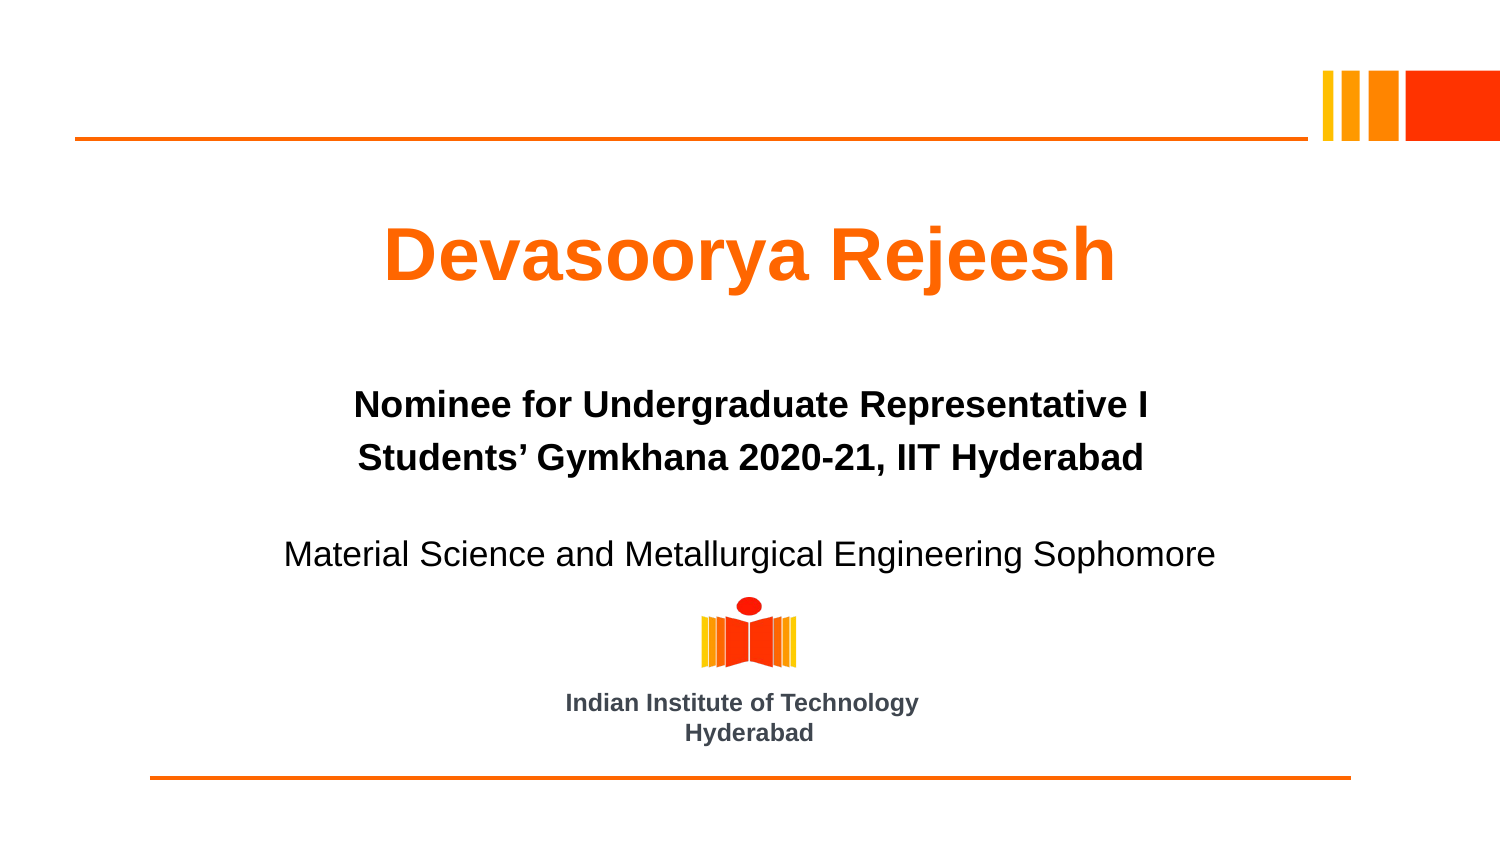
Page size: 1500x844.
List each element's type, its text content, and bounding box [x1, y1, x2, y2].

title Devasoorya Rejeesh [381, 204, 1119, 298]
text_box [1322, 70, 1334, 141]
text_box [1368, 70, 1399, 141]
text_box Indian Institute of Technology Hyderabad [457, 685, 1041, 779]
text_box [1405, 70, 1500, 141]
text_box Nominee for Undergraduate Representative I Students’ Gymkhana 2020-21, IIT Hyderabad Material Science and Metallurgical Engineering Sophomore [282, 368, 1218, 554]
text_box [701, 597, 797, 669]
text_box [1341, 70, 1360, 141]
